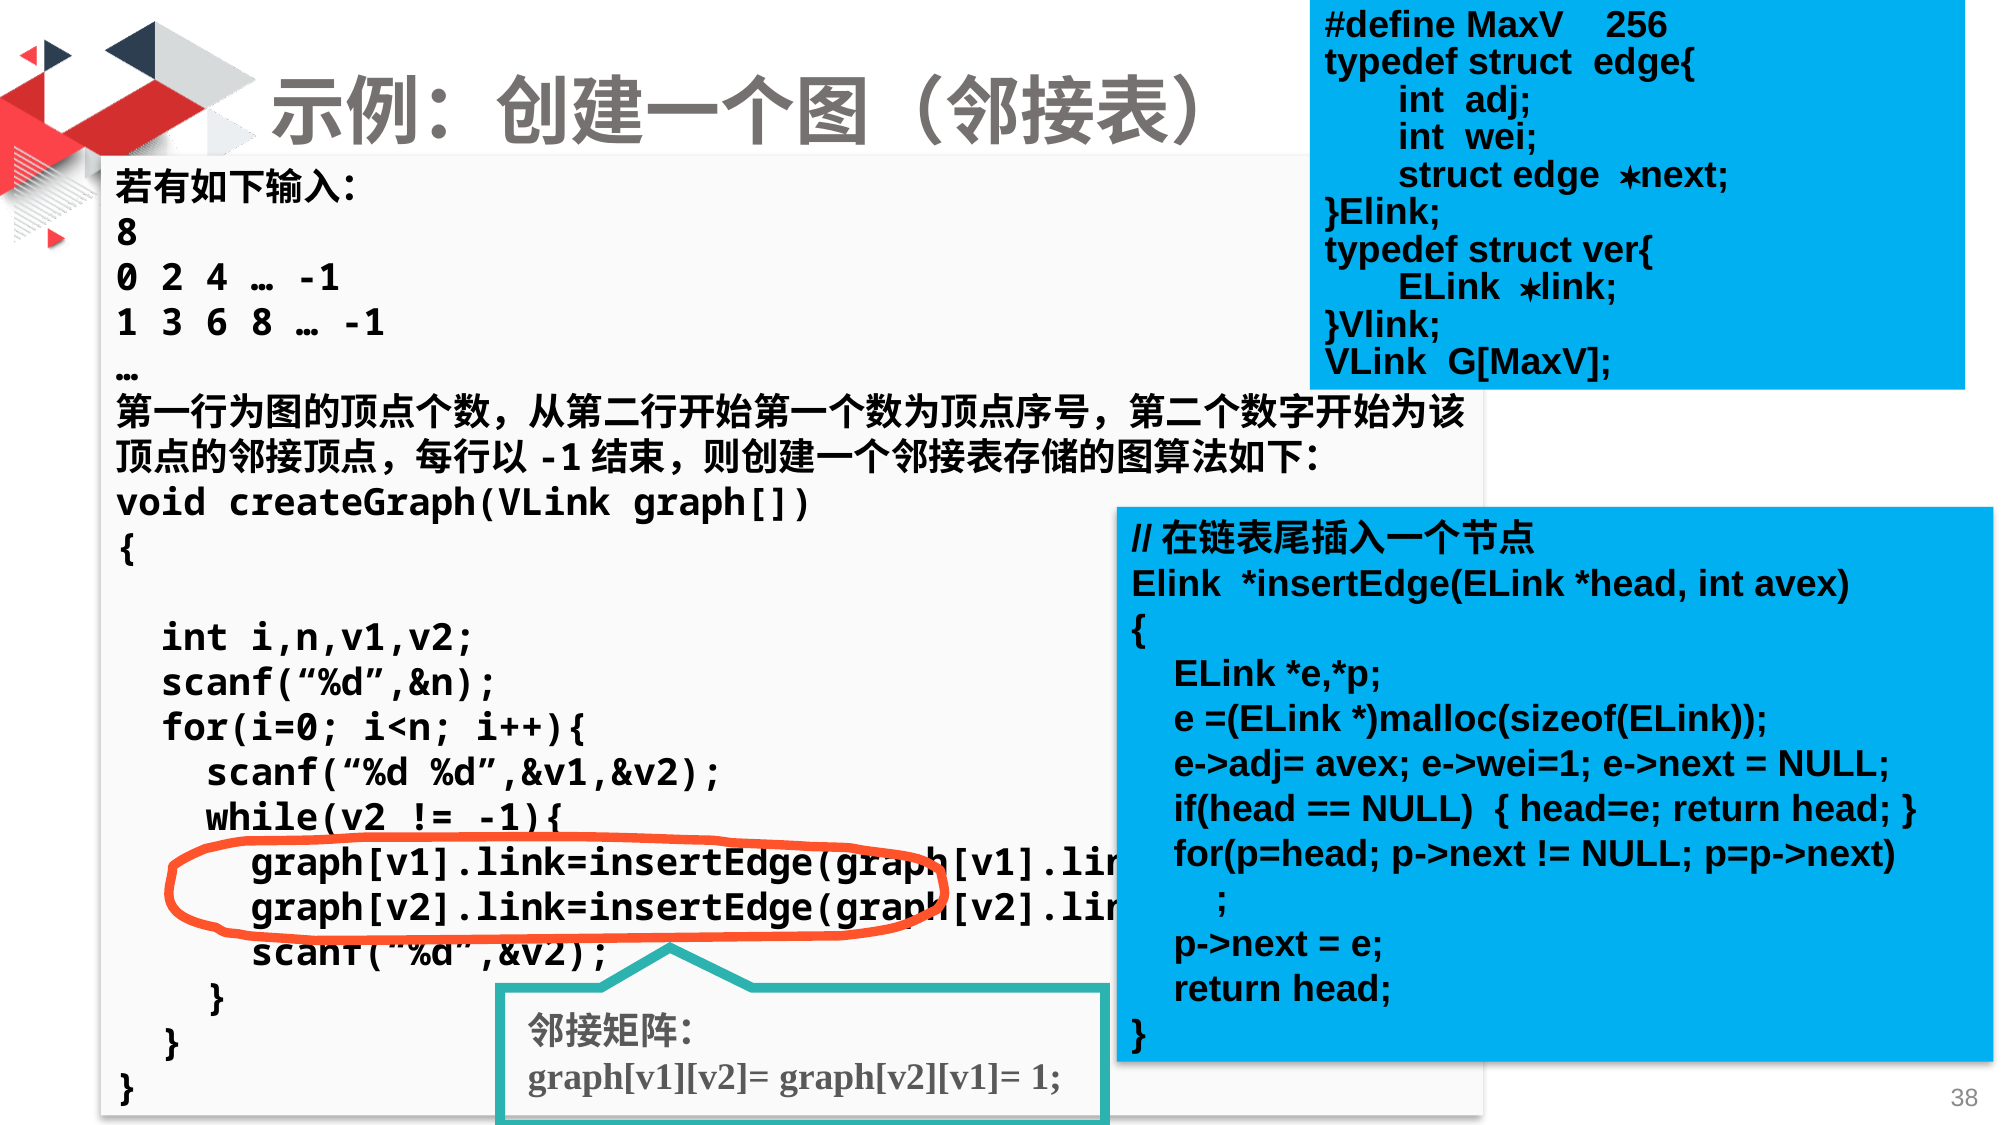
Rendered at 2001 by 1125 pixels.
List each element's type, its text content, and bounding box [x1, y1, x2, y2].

text_box 若有如下输入： 8 0 2 4 … -1 1 3 6 8 … -1 … 第一行为图的顶点个数，从第二行开始第一个数为顶点序号，第二个数字开始为该顶点的邻接顶点，每行以-1结束，则创建一个邻接表存储的图算法如下： void createGraph(VLink graph[]) { int i,n,v1,v2; scanf(“%d”,&n); for(i=0; i<n; i++){ scanf(“%d %d”,&v1,&v2); while(v2 != -1){ graph[v1].link=insertEdge(graph[v1].link, v2); graph[v2].link=insertEdge(graph[v2].link, v1); scanf(“%d”,&v2); } } } [100, 155, 1483, 1116]
text_box #define MaxV 256 typedef struct edge{ int adj; int wei; struct edge next; }Elink; typedef struct ver{ ELink link; }Vlink; VLink G[MaxV]; [1309, 0, 1966, 390]
slide_number 38 [1923, 1070, 1994, 1125]
title 示例：创建一个图（邻接表） [255, 50, 1309, 154]
picture [0, 21, 256, 255]
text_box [148, 834, 1117, 1125]
text_box //在链表尾插入一个节点 Elink *insertEdge(ELink *head, int avex) { ELink *e,*p; e =(ELink *)malloc(sizeof(ELink)); e->adj= avex; e->wei=1; e->next = NULL; if(head == NULL) { head=e; return head; } for(p=head; p->next != NULL; p=p->next) ; p->next = e; return head; } [1116, 506, 1994, 1062]
